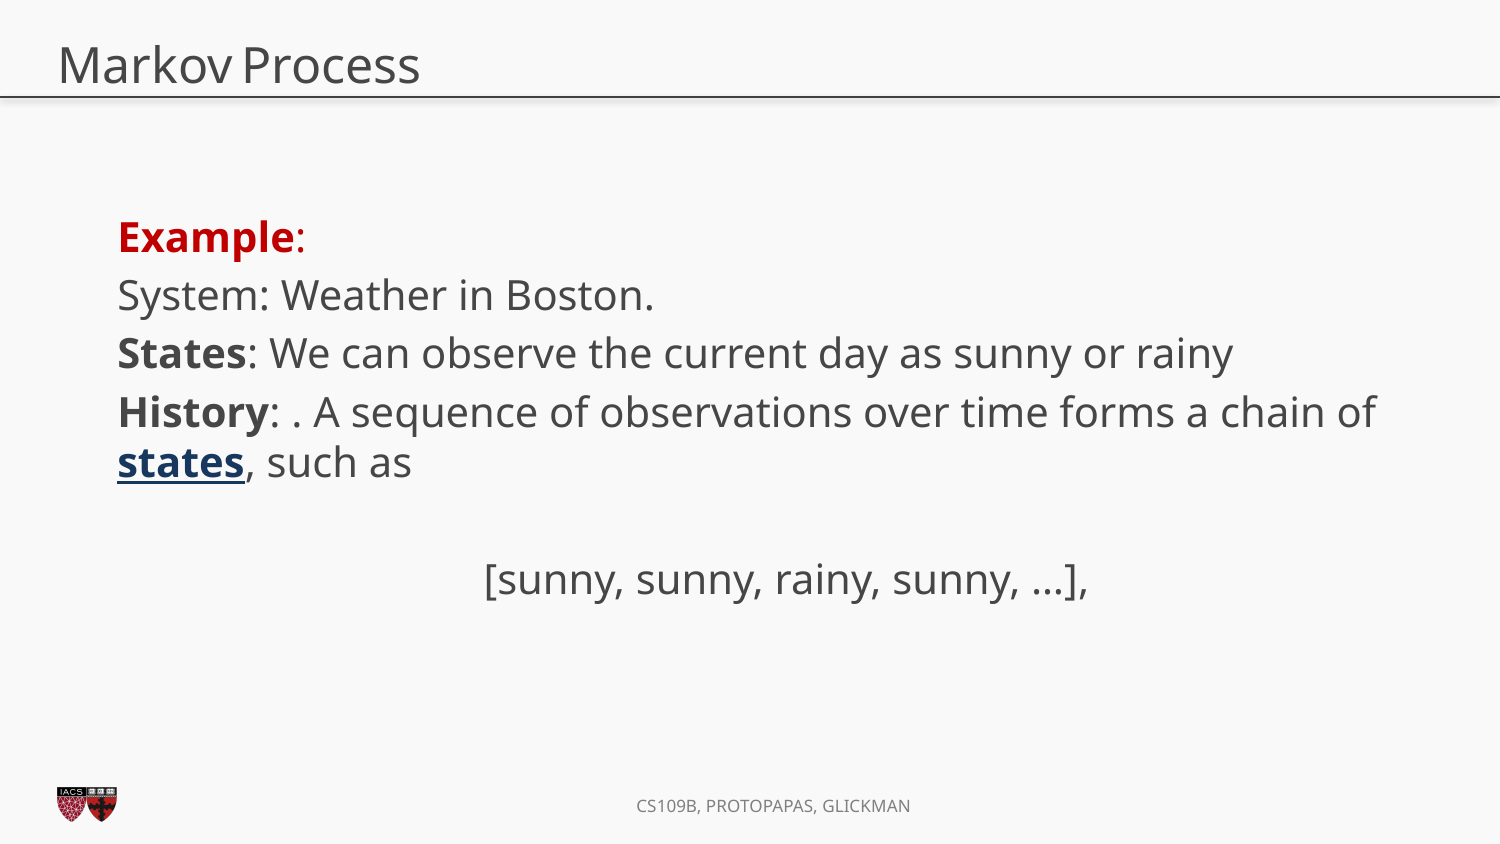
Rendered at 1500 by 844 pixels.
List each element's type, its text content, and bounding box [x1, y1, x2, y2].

title Markov Process [42, 26, 1458, 121]
picture [56, 787, 117, 822]
list Example: System: Weather in Boston. States: We can observe the current day as sunny or rainy History: . A sequence of observations over time forms a chain of states, such as [sunny, sunny, rainy, sunny, …], [102, 144, 1471, 405]
